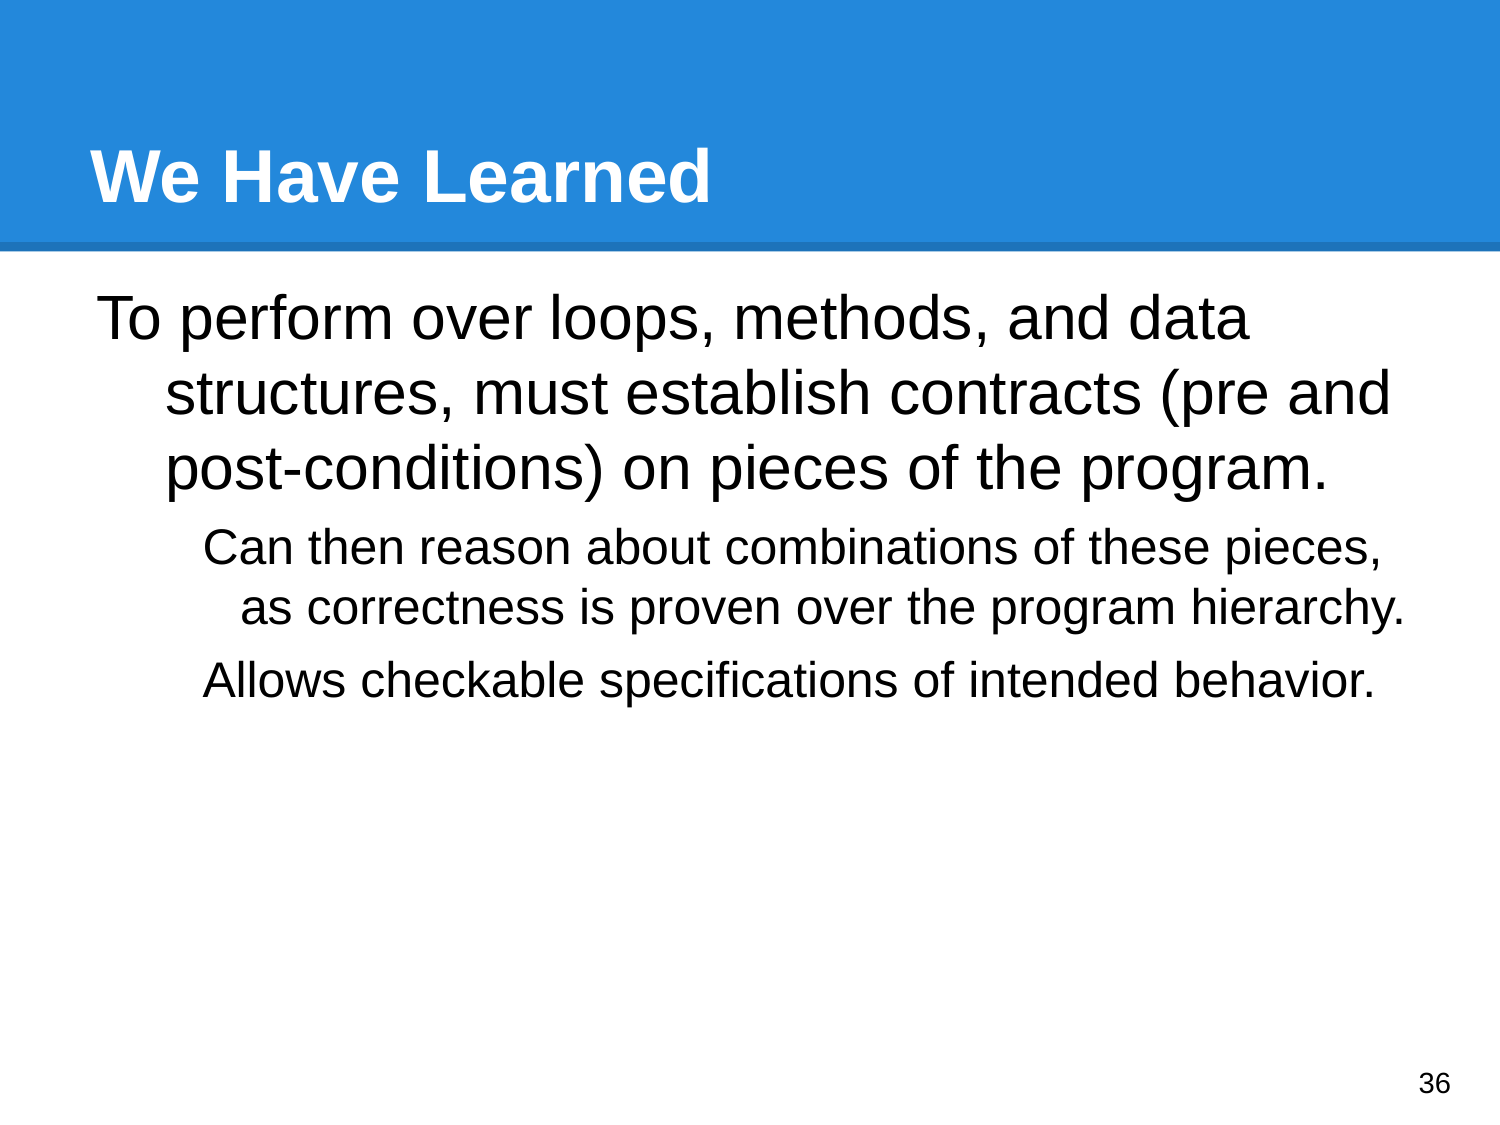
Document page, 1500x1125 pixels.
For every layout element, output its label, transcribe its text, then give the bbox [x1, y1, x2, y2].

slide_number ‹#› [1403, 1038, 1494, 1125]
list To perform over loops, methods, and data structures, must establish contracts (pre and post-conditions) on pieces of the program. Can then reason about combinations of these pieces, as correctness is proven over the program hierarchy. Allows checkable specifications of intended behavior. [75, 262, 1425, 1078]
title We Have Learned [75, 45, 1425, 233]
